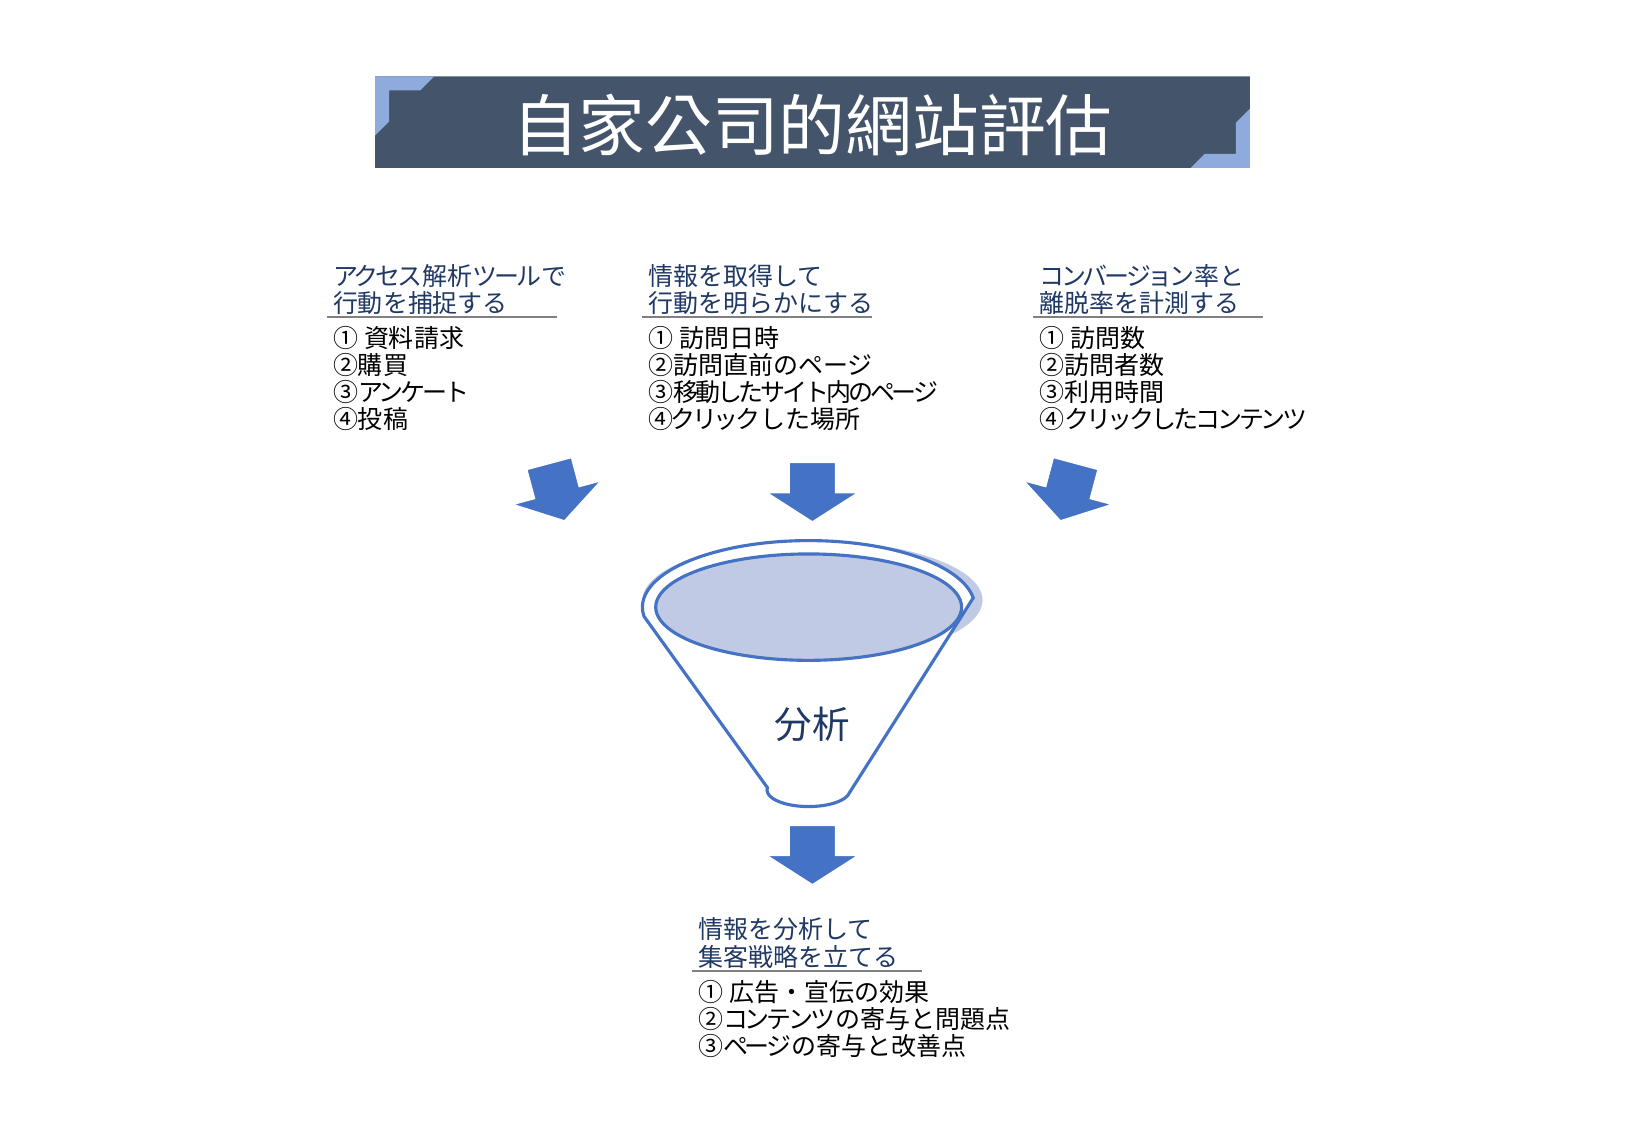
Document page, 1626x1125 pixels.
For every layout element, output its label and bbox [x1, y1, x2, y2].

text_box [327, 76, 1349, 1069]
